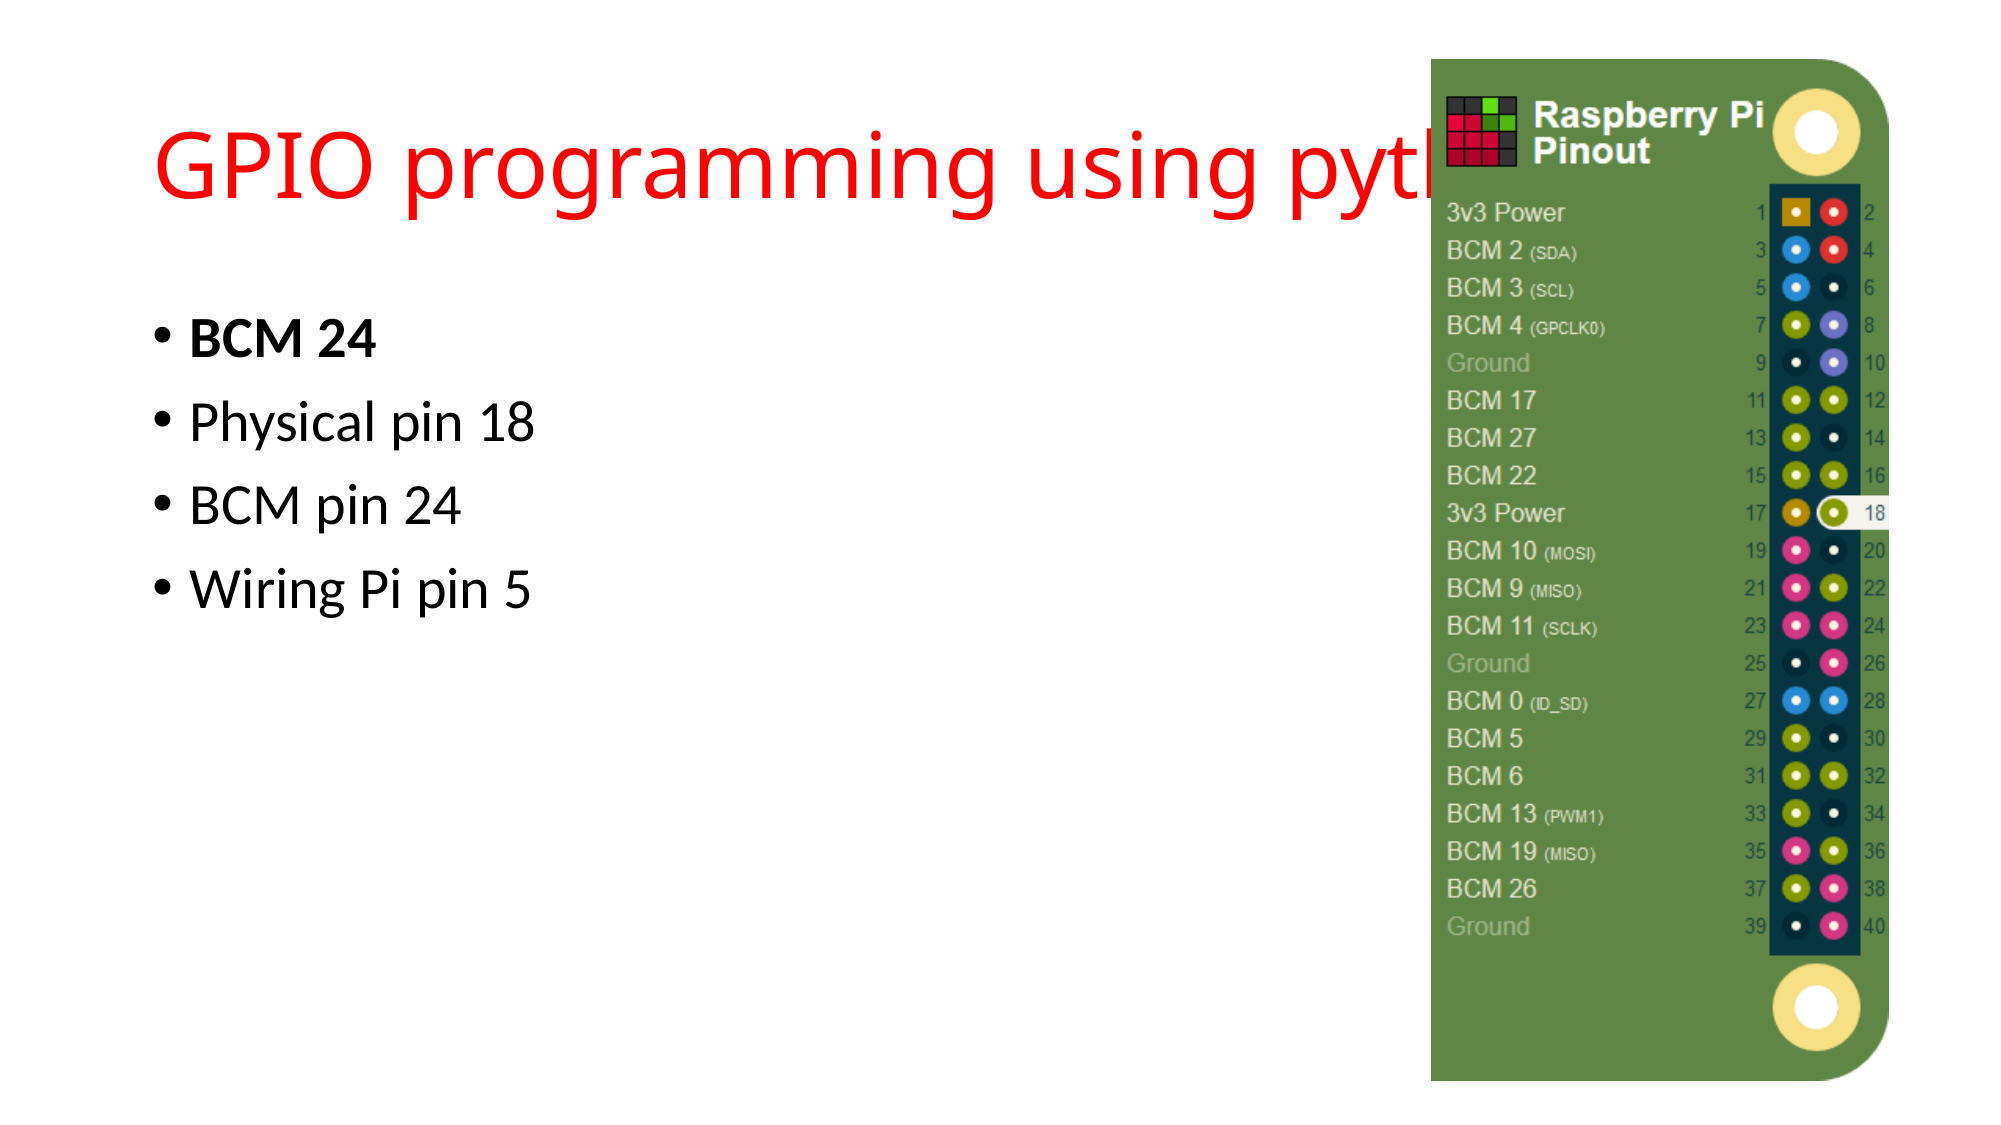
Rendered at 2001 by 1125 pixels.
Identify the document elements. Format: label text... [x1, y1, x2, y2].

title GPIO programming using python [137, 59, 1431, 278]
picture [1431, 59, 1889, 1081]
list BCM 24 Physical pin 18 BCM pin 24 Wiring Pi pin 5 [137, 299, 993, 1014]
